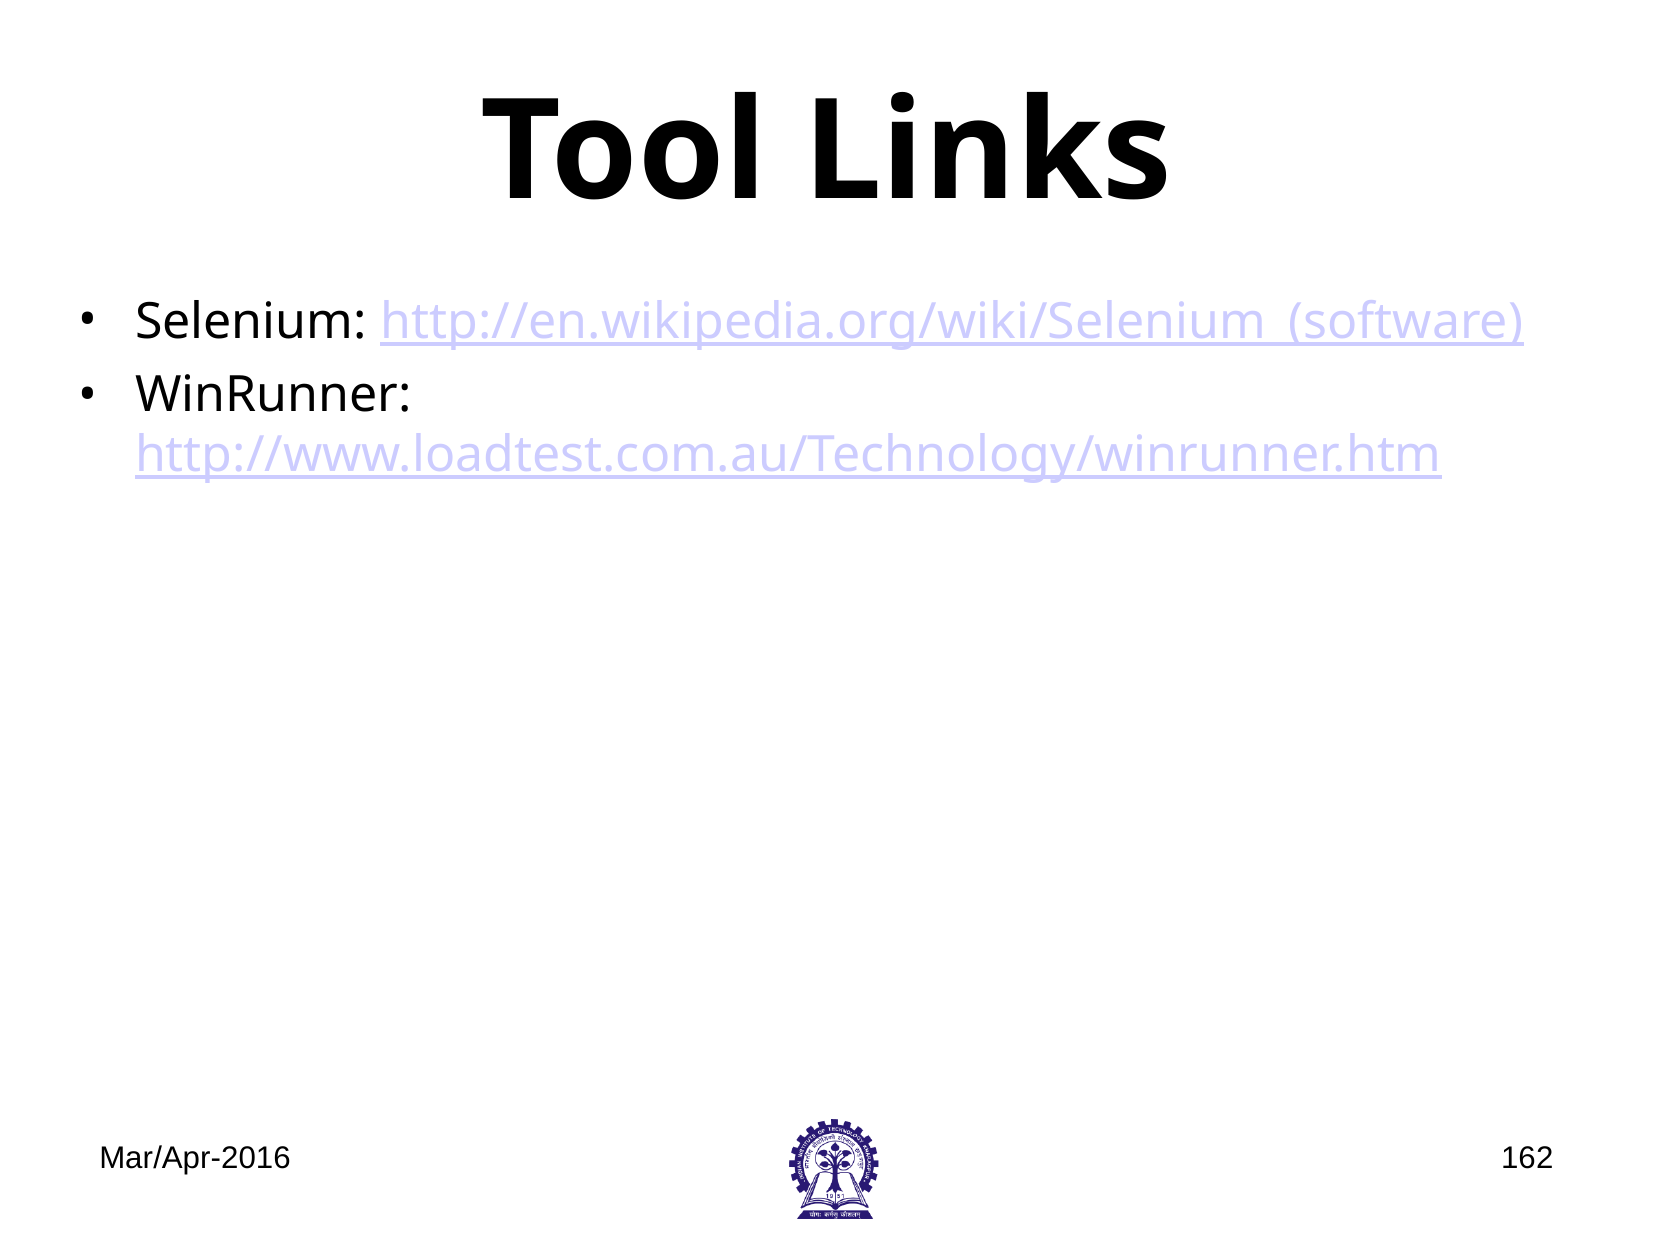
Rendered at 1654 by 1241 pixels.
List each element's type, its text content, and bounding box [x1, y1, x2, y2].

picture [789, 1119, 879, 1219]
text_box ‹#› [1185, 1129, 1570, 1215]
list Selenium: http://en.wikipedia.org/wiki/Selenium_(software) WinRunner: http://www.loadtest.com.au/Technology/winrunner.htm [75, 280, 1585, 1096]
text_box Mar/Apr-2016 [82, 1129, 468, 1215]
title Tool Links [82, 0, 1570, 280]
